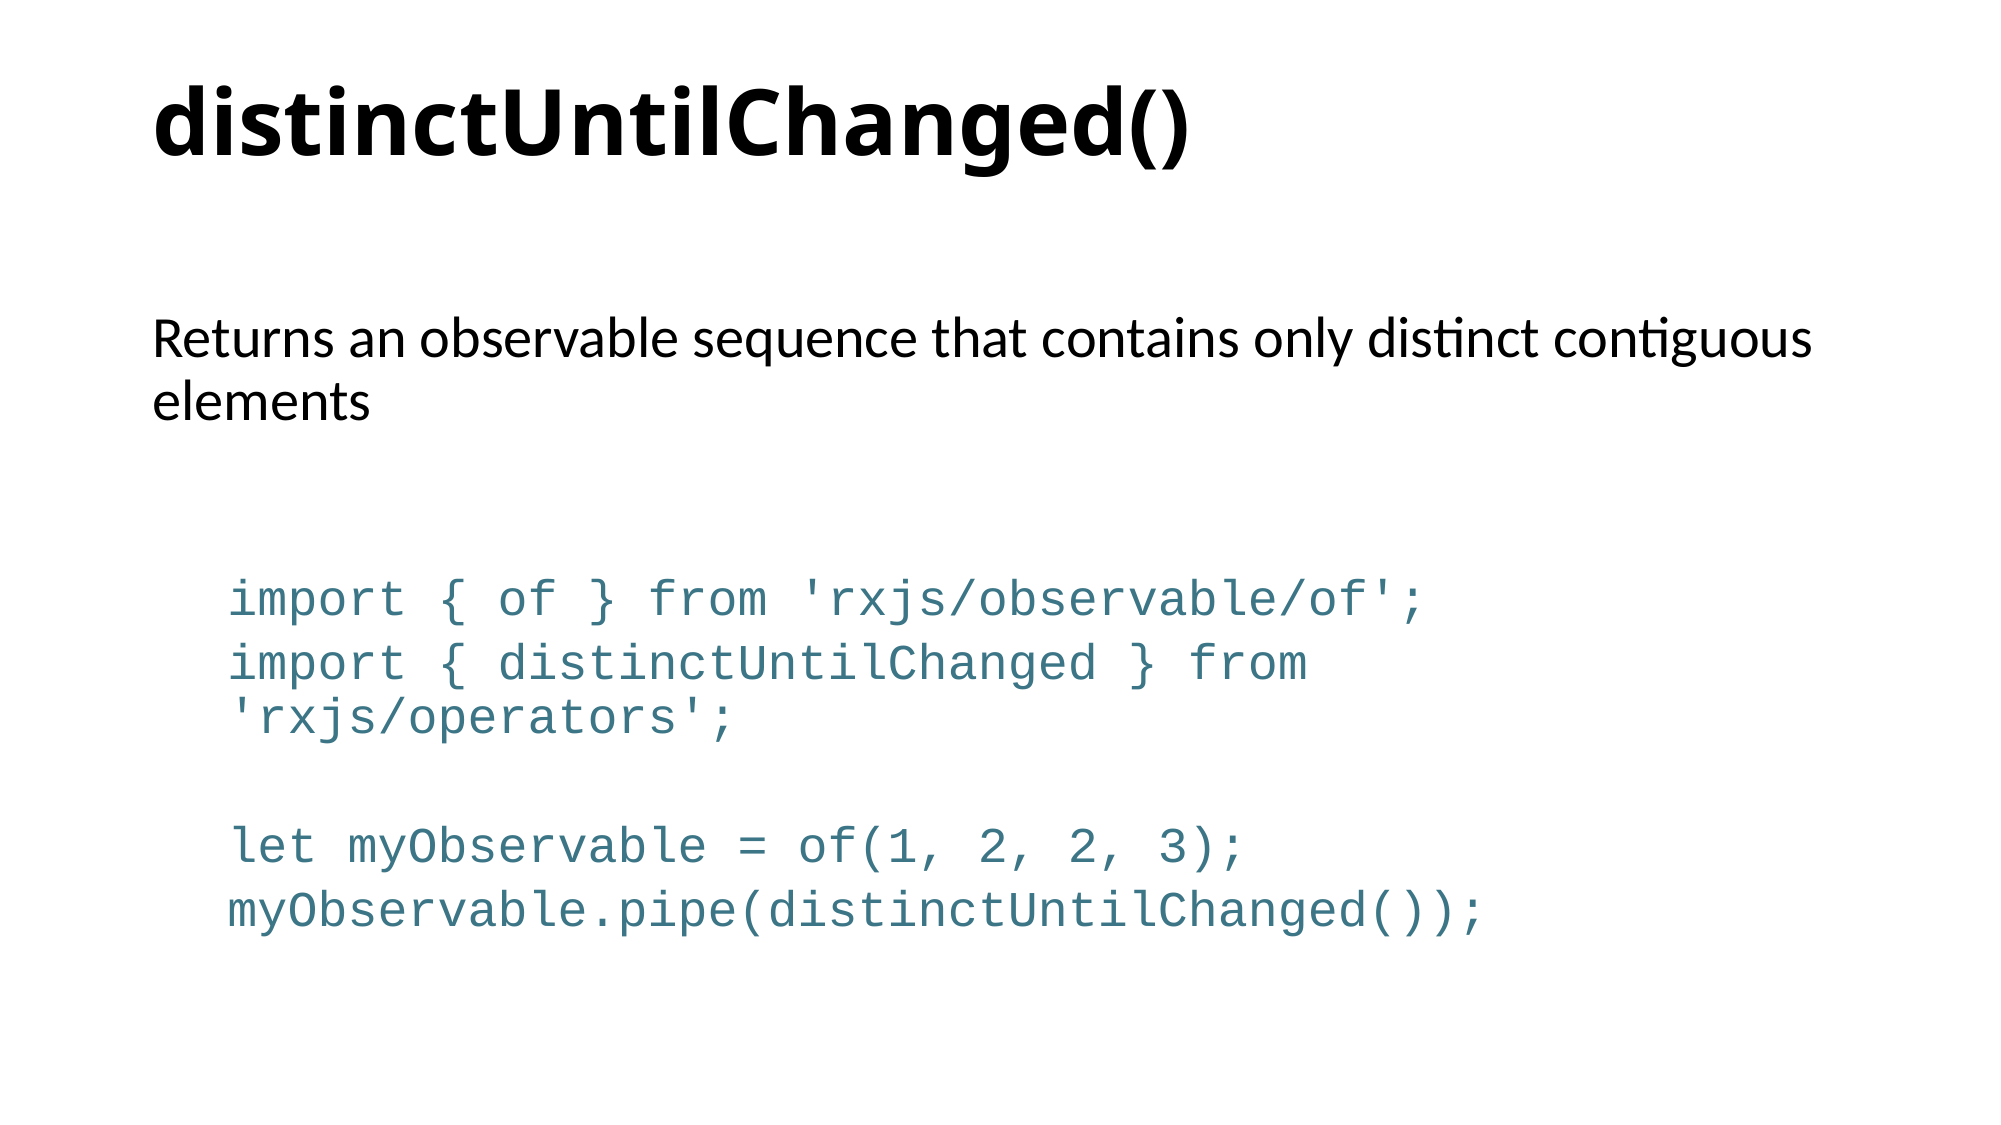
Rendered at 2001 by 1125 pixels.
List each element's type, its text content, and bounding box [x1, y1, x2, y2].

list Returns an observable sequence that contains only distinct contiguous elements import { of } from 'rxjs/observable/of'; import { distinctUntilChanged } from 'rxjs/operators'; let myObservable = of(1, 2, 2, 3); myObservable.pipe(distinctUntilChanged()); [137, 299, 1863, 1060]
title distinctUntilChanged() [137, 59, 1863, 191]
